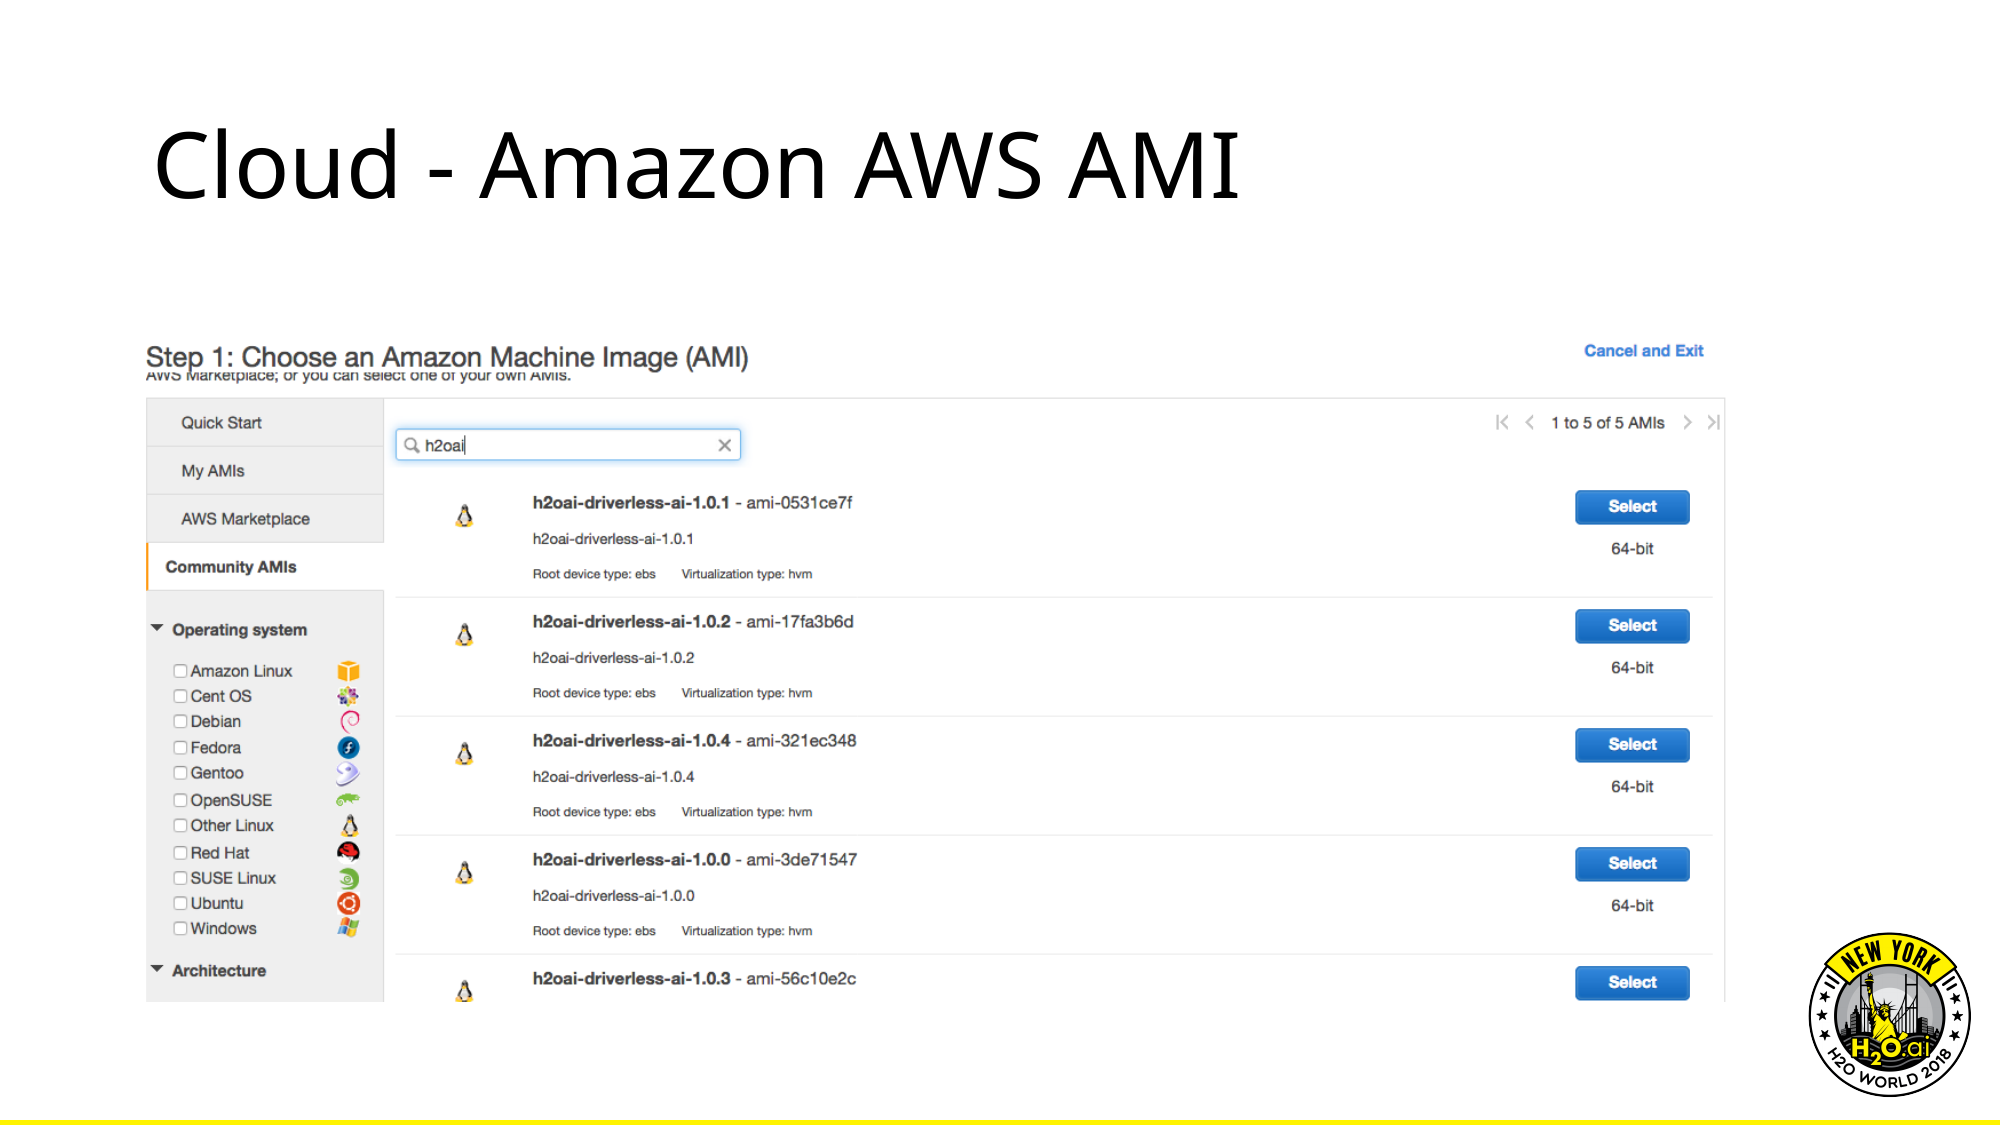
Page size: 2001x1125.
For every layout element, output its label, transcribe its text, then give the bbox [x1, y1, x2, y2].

picture [1807, 932, 1973, 1098]
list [137, 339, 1738, 1002]
title Cloud - Amazon AWS AMI [137, 59, 1863, 278]
